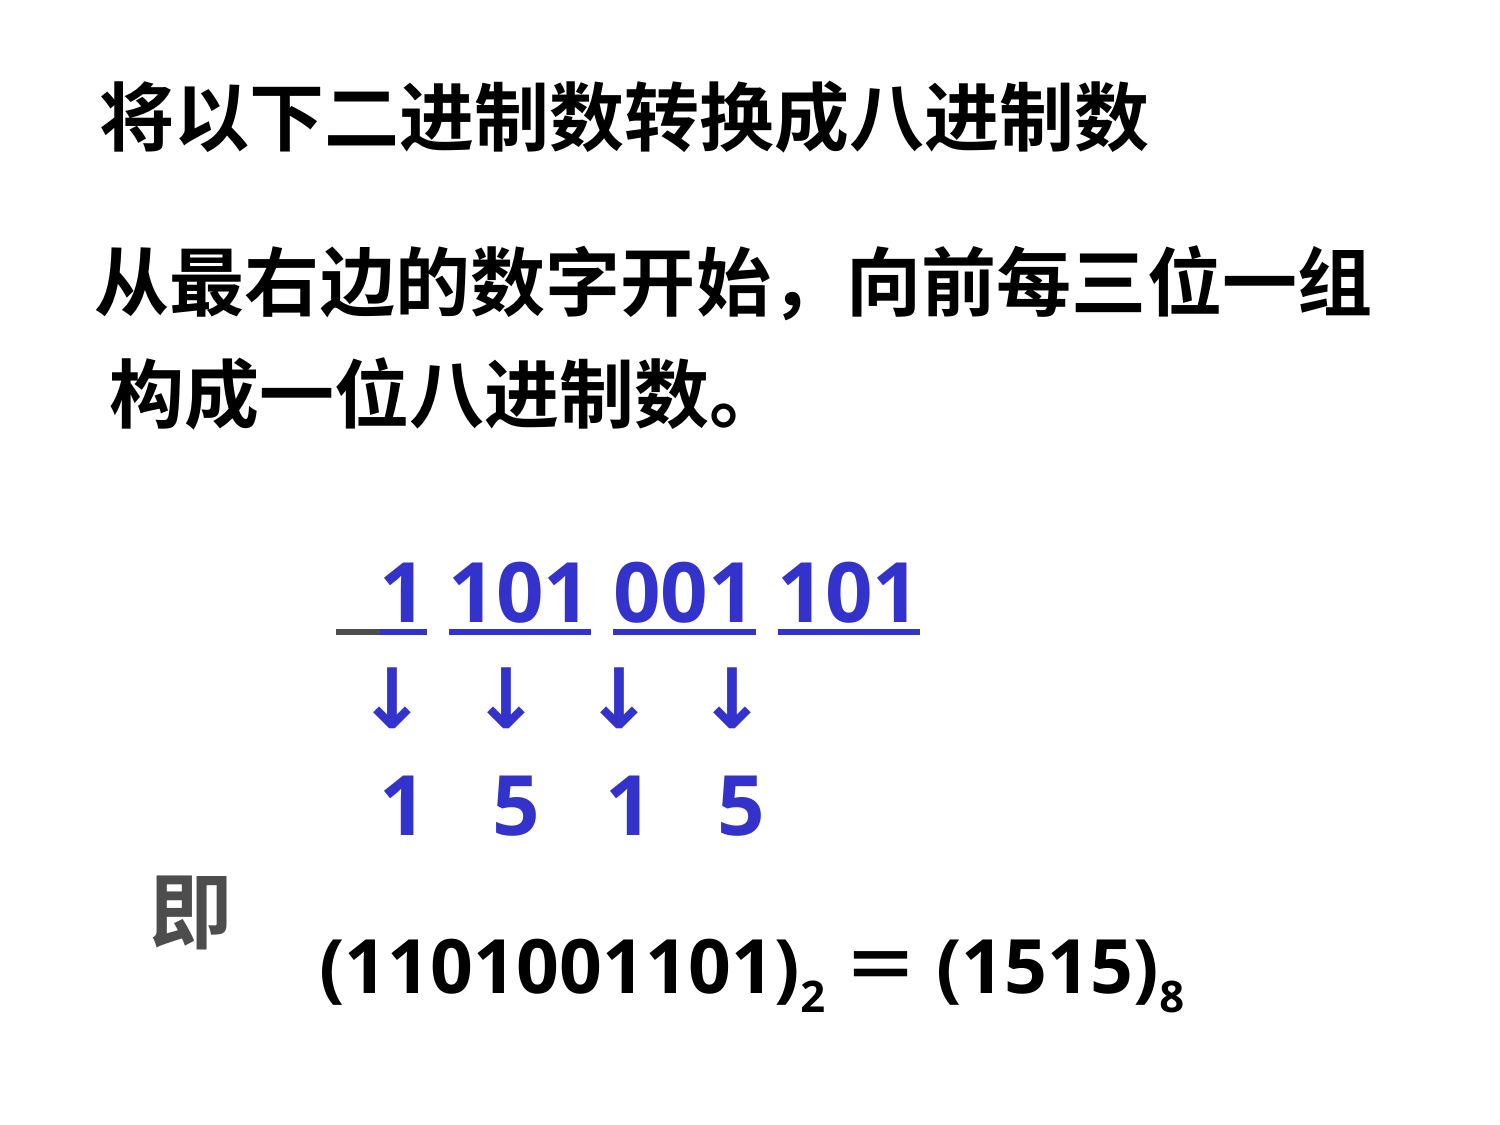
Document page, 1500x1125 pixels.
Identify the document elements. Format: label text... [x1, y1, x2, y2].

text_box 将以下二进制数转换成八进制数 [49, 49, 1475, 169]
list 从最右边的数字开始，向前每三位一组构成一位八进制数。 1 101 001 101 ↓ ↓ ↓ ↓ 1 5 1 5 即 [38, 205, 1389, 878]
text_box (1101001101)2＝(1515)8 [287, 912, 1250, 1125]
